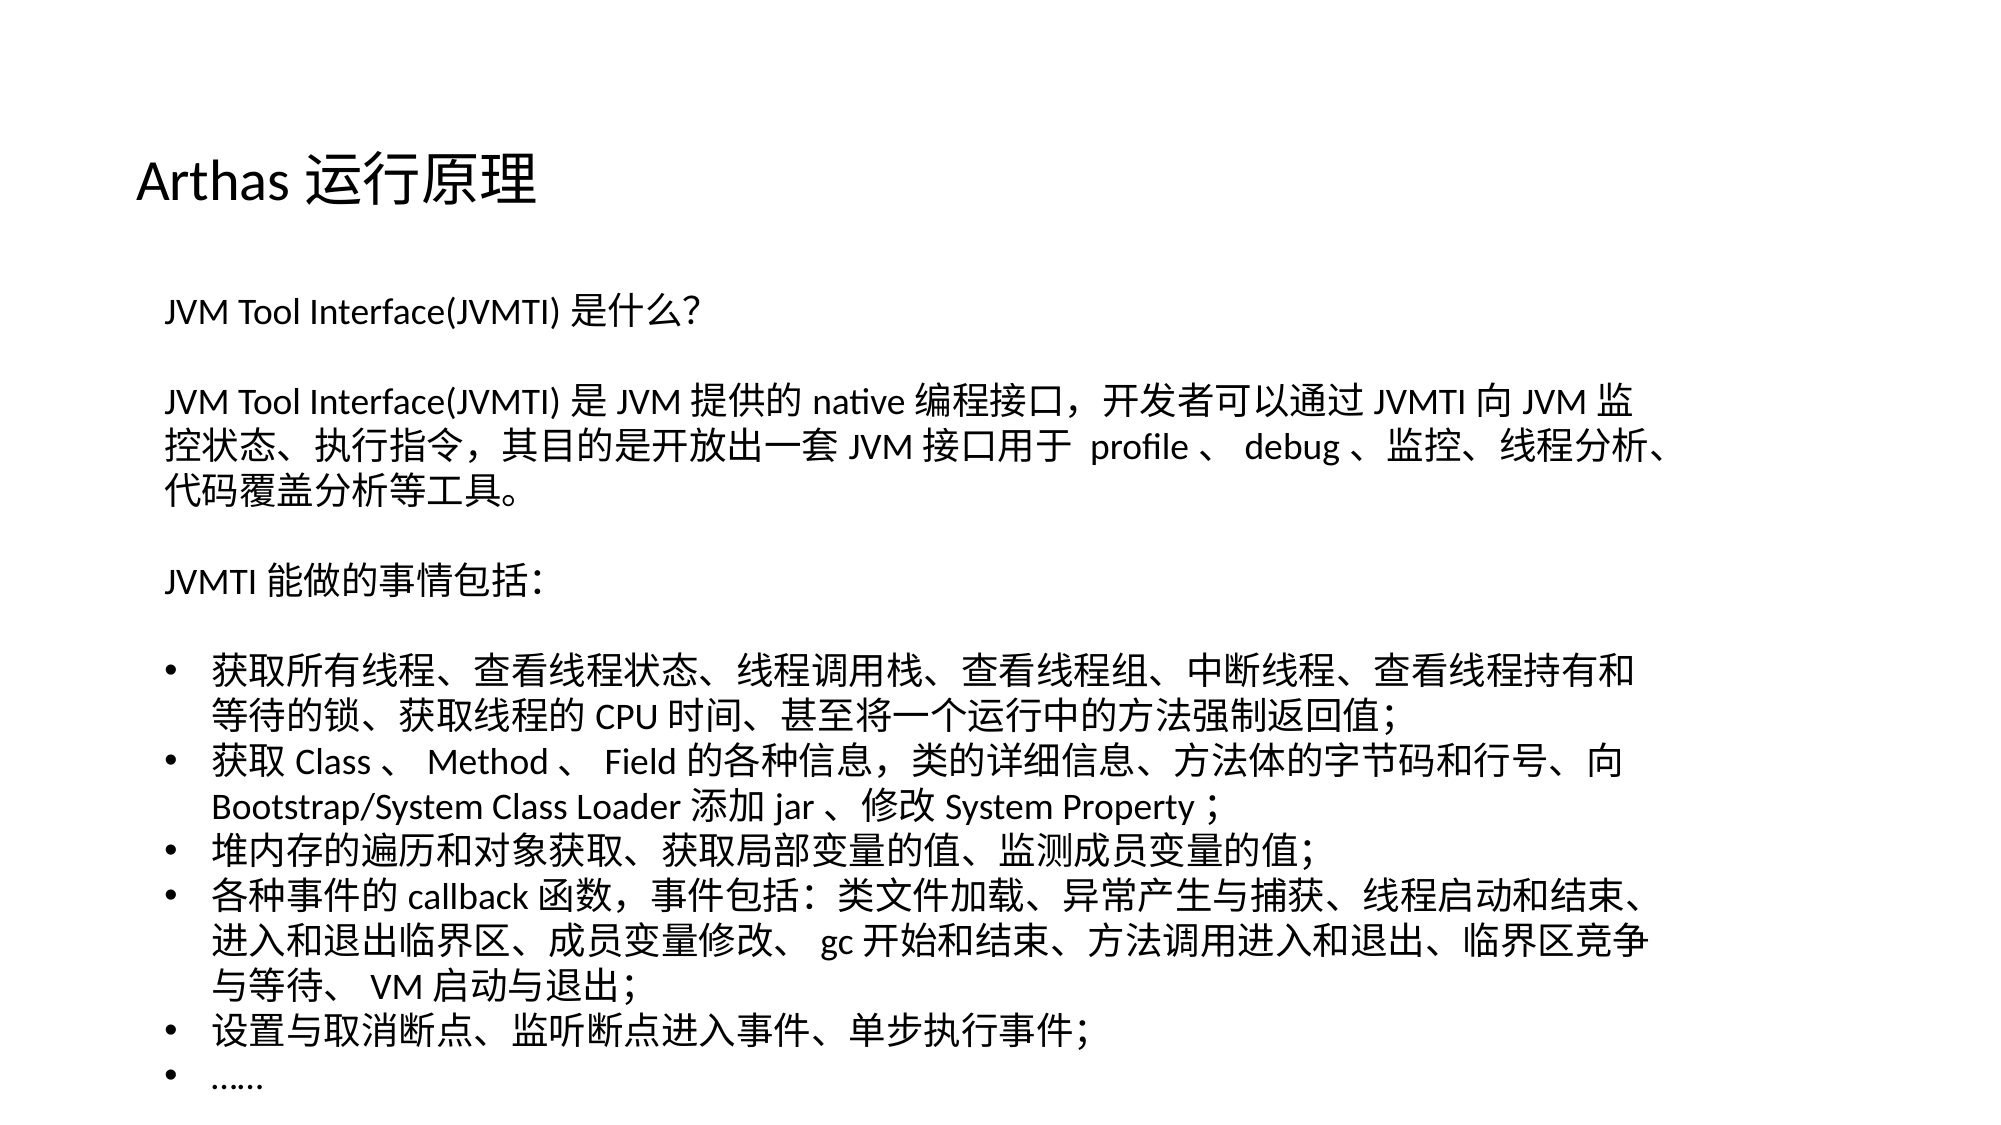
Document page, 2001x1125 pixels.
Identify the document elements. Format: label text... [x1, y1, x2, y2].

text_box JVM Tool Interface(JVMTI)是什么？ JVM Tool Interface(JVMTI)是JVM提供的native编程接口，开发者可以通过JVMTI向JVM监控状态、执行指令，其目的是开放出一套JVM接口用于 profile、debug、监控、线程分析、代码覆盖分析等工具。 JVMTI能做的事情包括： 获取所有线程、查看线程状态、线程调用栈、查看线程组、中断线程、查看线程持有和等待的锁、获取线程的CPU时间、甚至将一个运行中的方法强制返回值； 获取Class、Method、Field的各种信息，类的详细信息、方法体的字节码和行号、向Bootstrap/System Class Loader添加jar、修改System Property； 堆内存的遍历和对象获取、获取局部变量的值、监测成员变量的值； 各种事件的callback函数，事件包括：类文件加载、异常产生与捕获、线程启动和结束、进入和退出临界区、成员变量修改、gc开始和结束、方法调用进入和退出、临界区竞争与等待、VM启动与退出； 设置与取消断点、监听断点进入事件、单步执行事件； …… [149, 279, 1669, 1125]
text_box Arthas运行原理 [121, 134, 553, 220]
